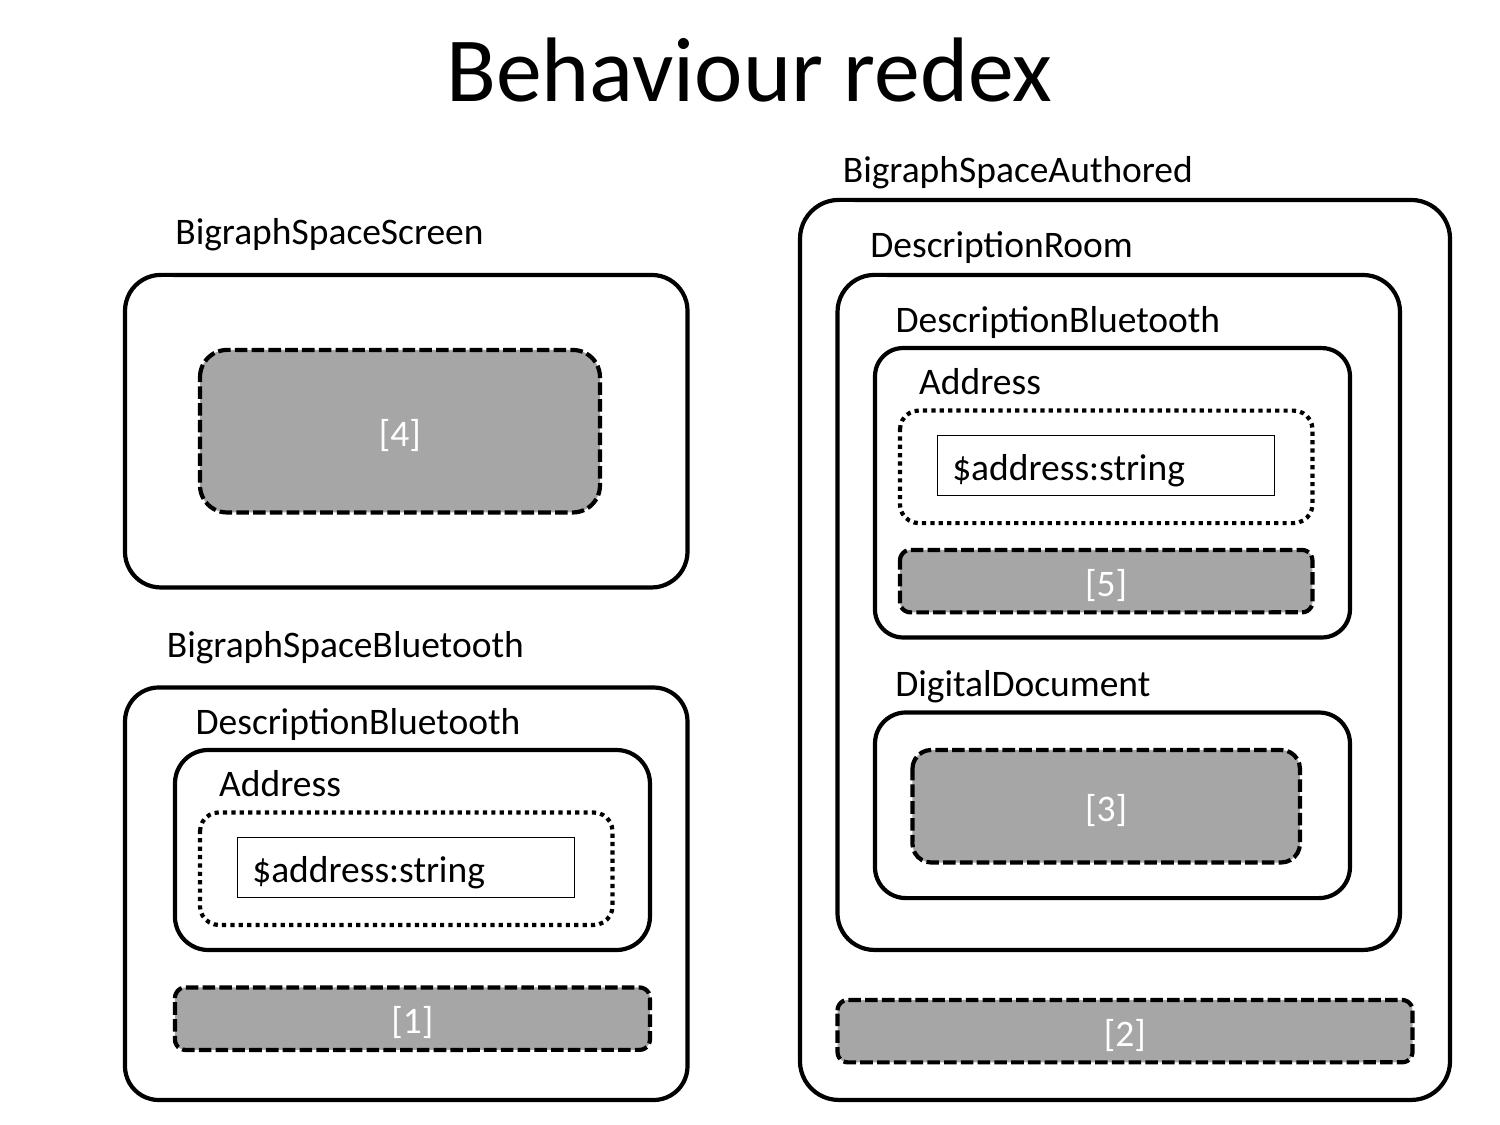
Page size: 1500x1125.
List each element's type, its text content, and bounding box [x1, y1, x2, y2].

text_box [872, 710, 1353, 901]
text_box [122, 272, 690, 590]
text_box [5] [897, 547, 1315, 615]
text_box BigraphSpaceScreen [160, 199, 500, 260]
text_box [3] [910, 747, 1303, 865]
text_box DescriptionRoom [855, 212, 1149, 273]
text_box [897, 408, 1315, 526]
text_box [835, 272, 1403, 953]
text_box [197, 810, 615, 928]
title Behaviour redex [75, 0, 1425, 130]
text_box [797, 197, 1453, 1103]
text_box $address:string [237, 837, 575, 898]
text_box DescriptionBluetooth [180, 689, 536, 750]
text_box DigitalDocument [880, 651, 1166, 712]
text_box [122, 685, 690, 1103]
text_box [1] [172, 985, 653, 1053]
text_box Address [204, 751, 357, 812]
text_box DescriptionBluetooth [880, 287, 1236, 348]
text_box [4] [197, 347, 603, 515]
text_box $address:string [937, 435, 1275, 496]
text_box Address [904, 349, 1057, 410]
text_box [172, 747, 653, 953]
text_box [872, 345, 1353, 640]
text_box BigraphSpaceAuthored [828, 137, 1213, 198]
text_box BigraphSpaceBluetooth [152, 612, 539, 673]
text_box [2] [835, 997, 1415, 1065]
